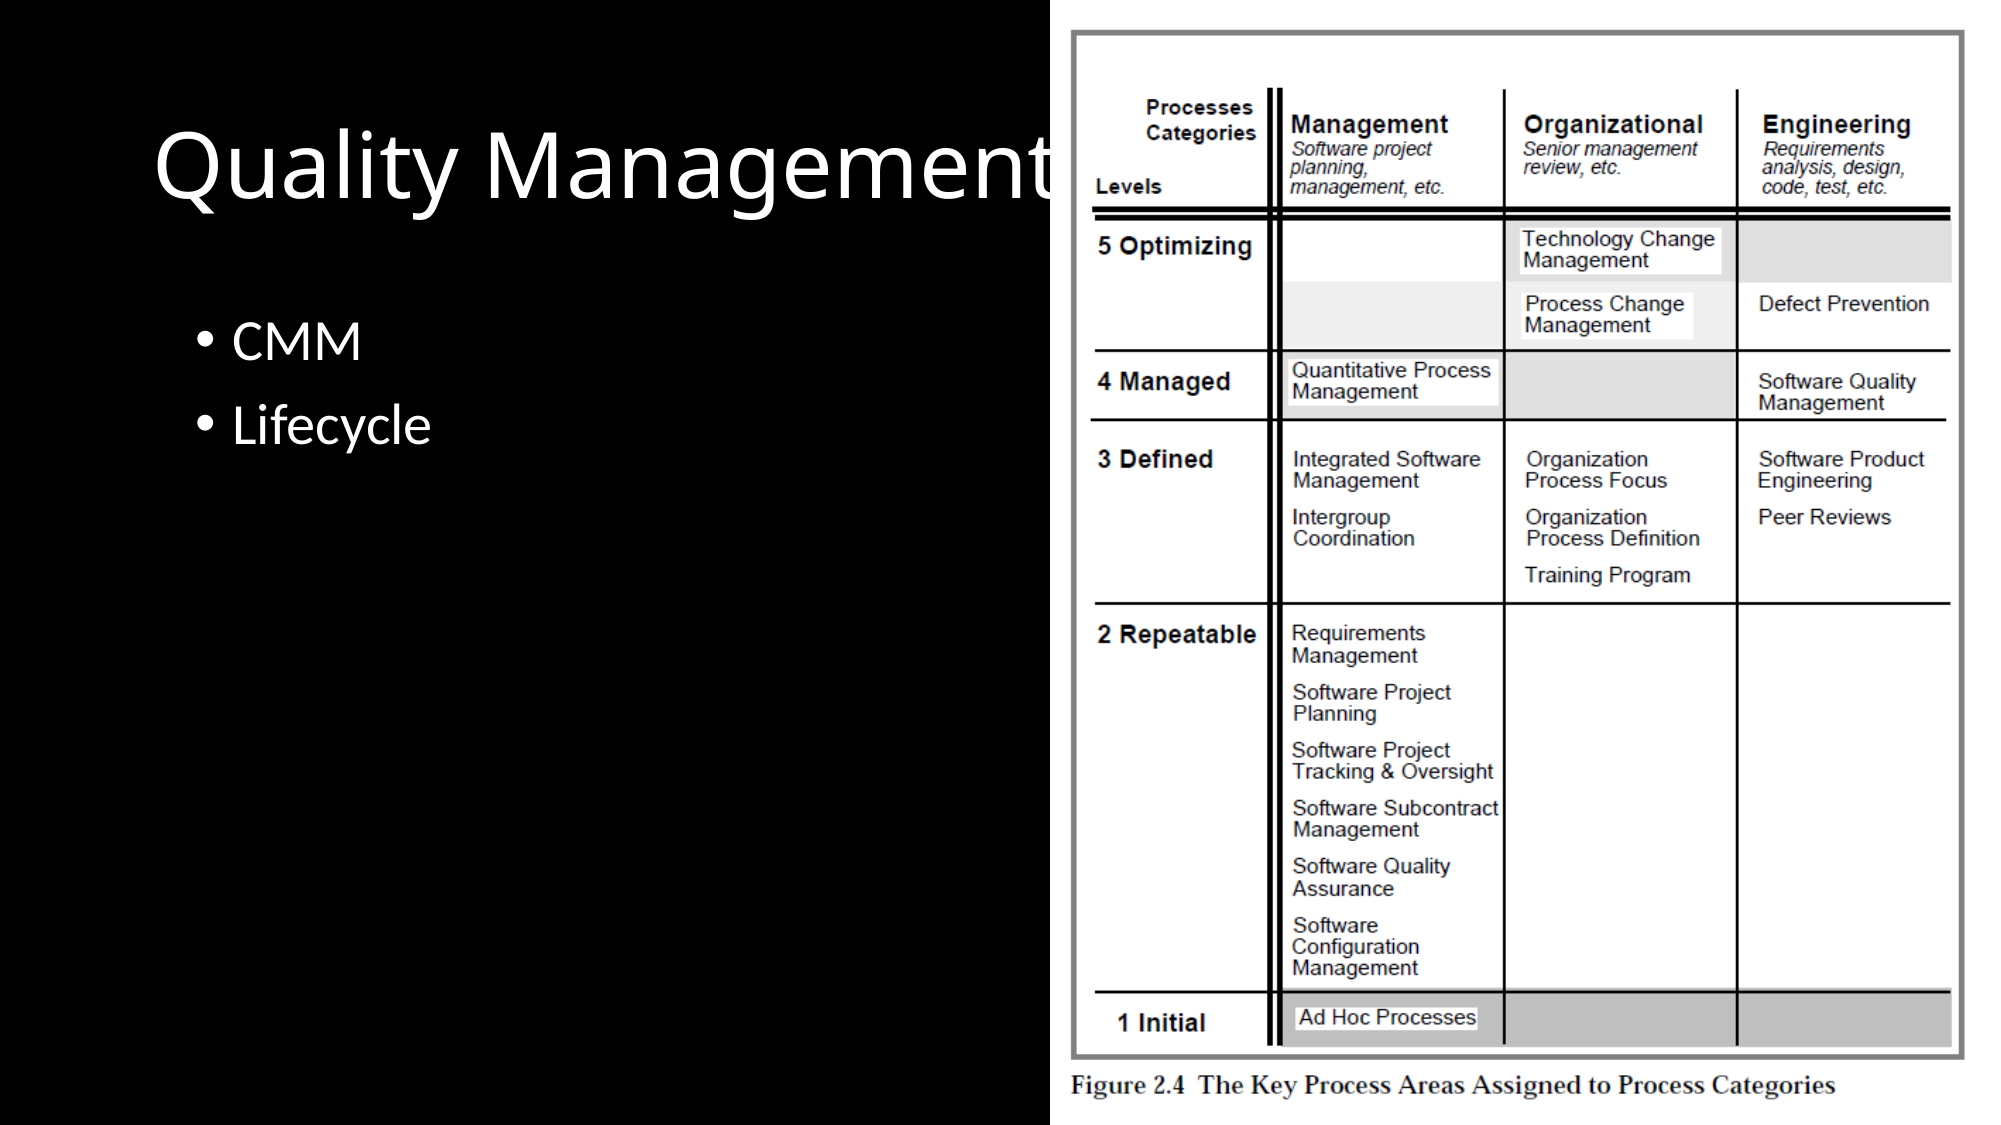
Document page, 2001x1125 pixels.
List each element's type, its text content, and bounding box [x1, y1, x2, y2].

list CMM Lifecycle [180, 302, 1017, 963]
title Quality Management [137, 59, 1049, 278]
picture [1049, 0, 2000, 1125]
